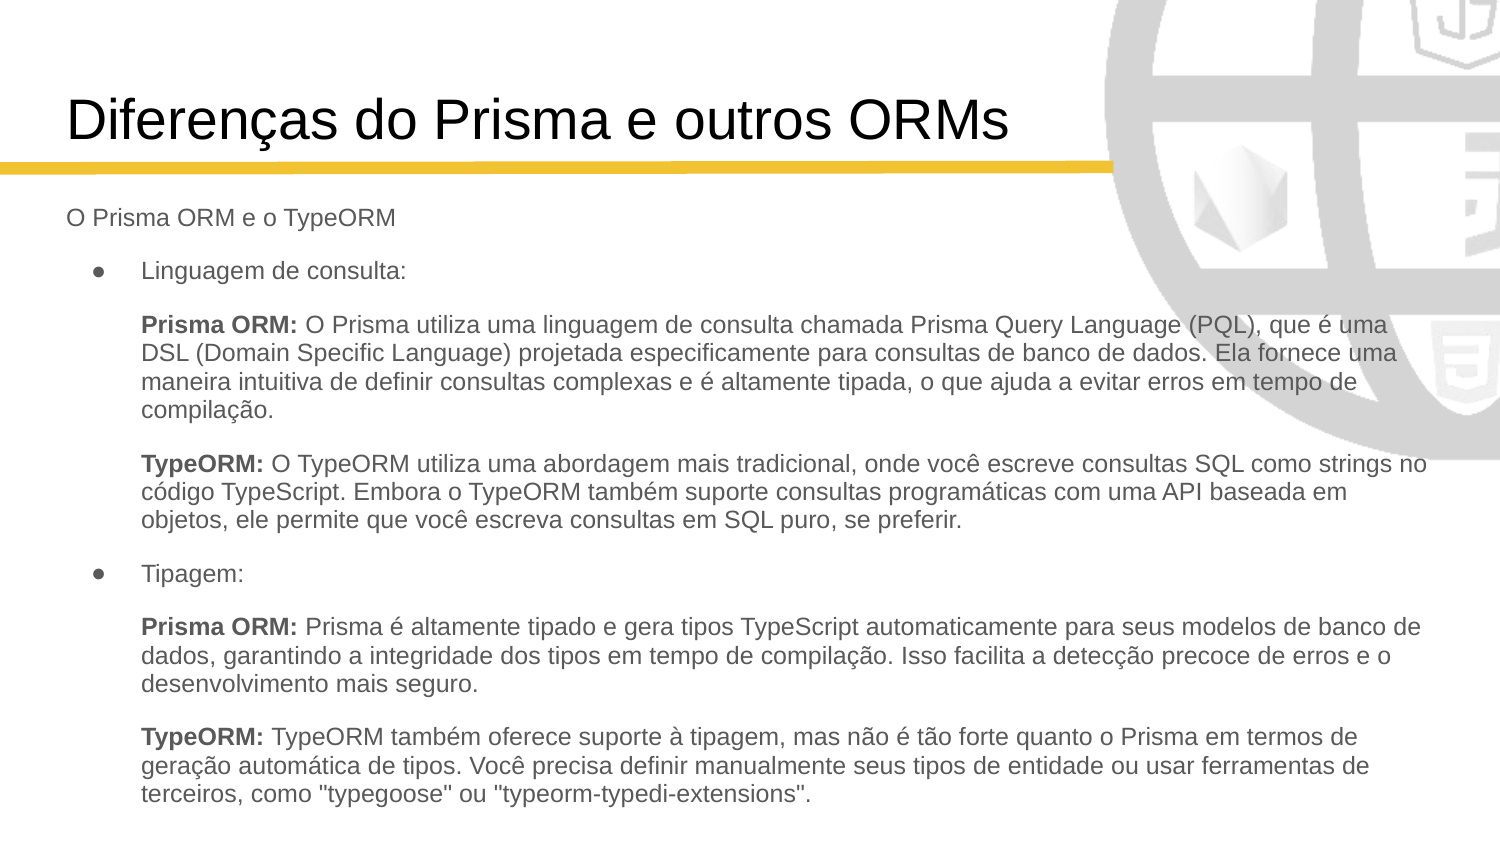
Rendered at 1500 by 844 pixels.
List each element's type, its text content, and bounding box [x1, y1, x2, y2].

list O Prisma ORM e o TypeORM Linguagem de consulta: Prisma ORM: O Prisma utiliza uma linguagem de consulta chamada Prisma Query Language (PQL), que é uma DSL (Domain Specific Language) projetada especificamente para consultas de banco de dados. Ela fornece uma maneira intuitiva de definir consultas complexas e é altamente tipada, o que ajuda a evitar erros em tempo de compilação. TypeORM: O TypeORM utiliza uma abordagem mais tradicional, onde você escreve consultas SQL como strings no código TypeScript. Embora o TypeORM também suporte consultas programáticas com uma API baseada em objetos, ele permite que você escreva consultas em SQL puro, se preferir. Tipagem: Prisma ORM: Prisma é altamente tipado e gera tipos TypeScript automaticamente para seus modelos de banco de dados, garantindo a integridade dos tipos em tempo de compilação. Isso facilita a detecção precoce de erros e o desenvolvimento mais seguro. TypeORM: TypeORM também oferece suporte à tipagem, mas não é tão forte quanto o Prisma em termos de geração automática de tipos. Você precisa definir manualmente seus tipos de entidade ou usar ferramentas de terceiros, como "typegoose" ou "typeorm-typedi-extensions". [51, 189, 1449, 750]
title Diferenças do Prisma e outros ORMs [51, 72, 1449, 167]
